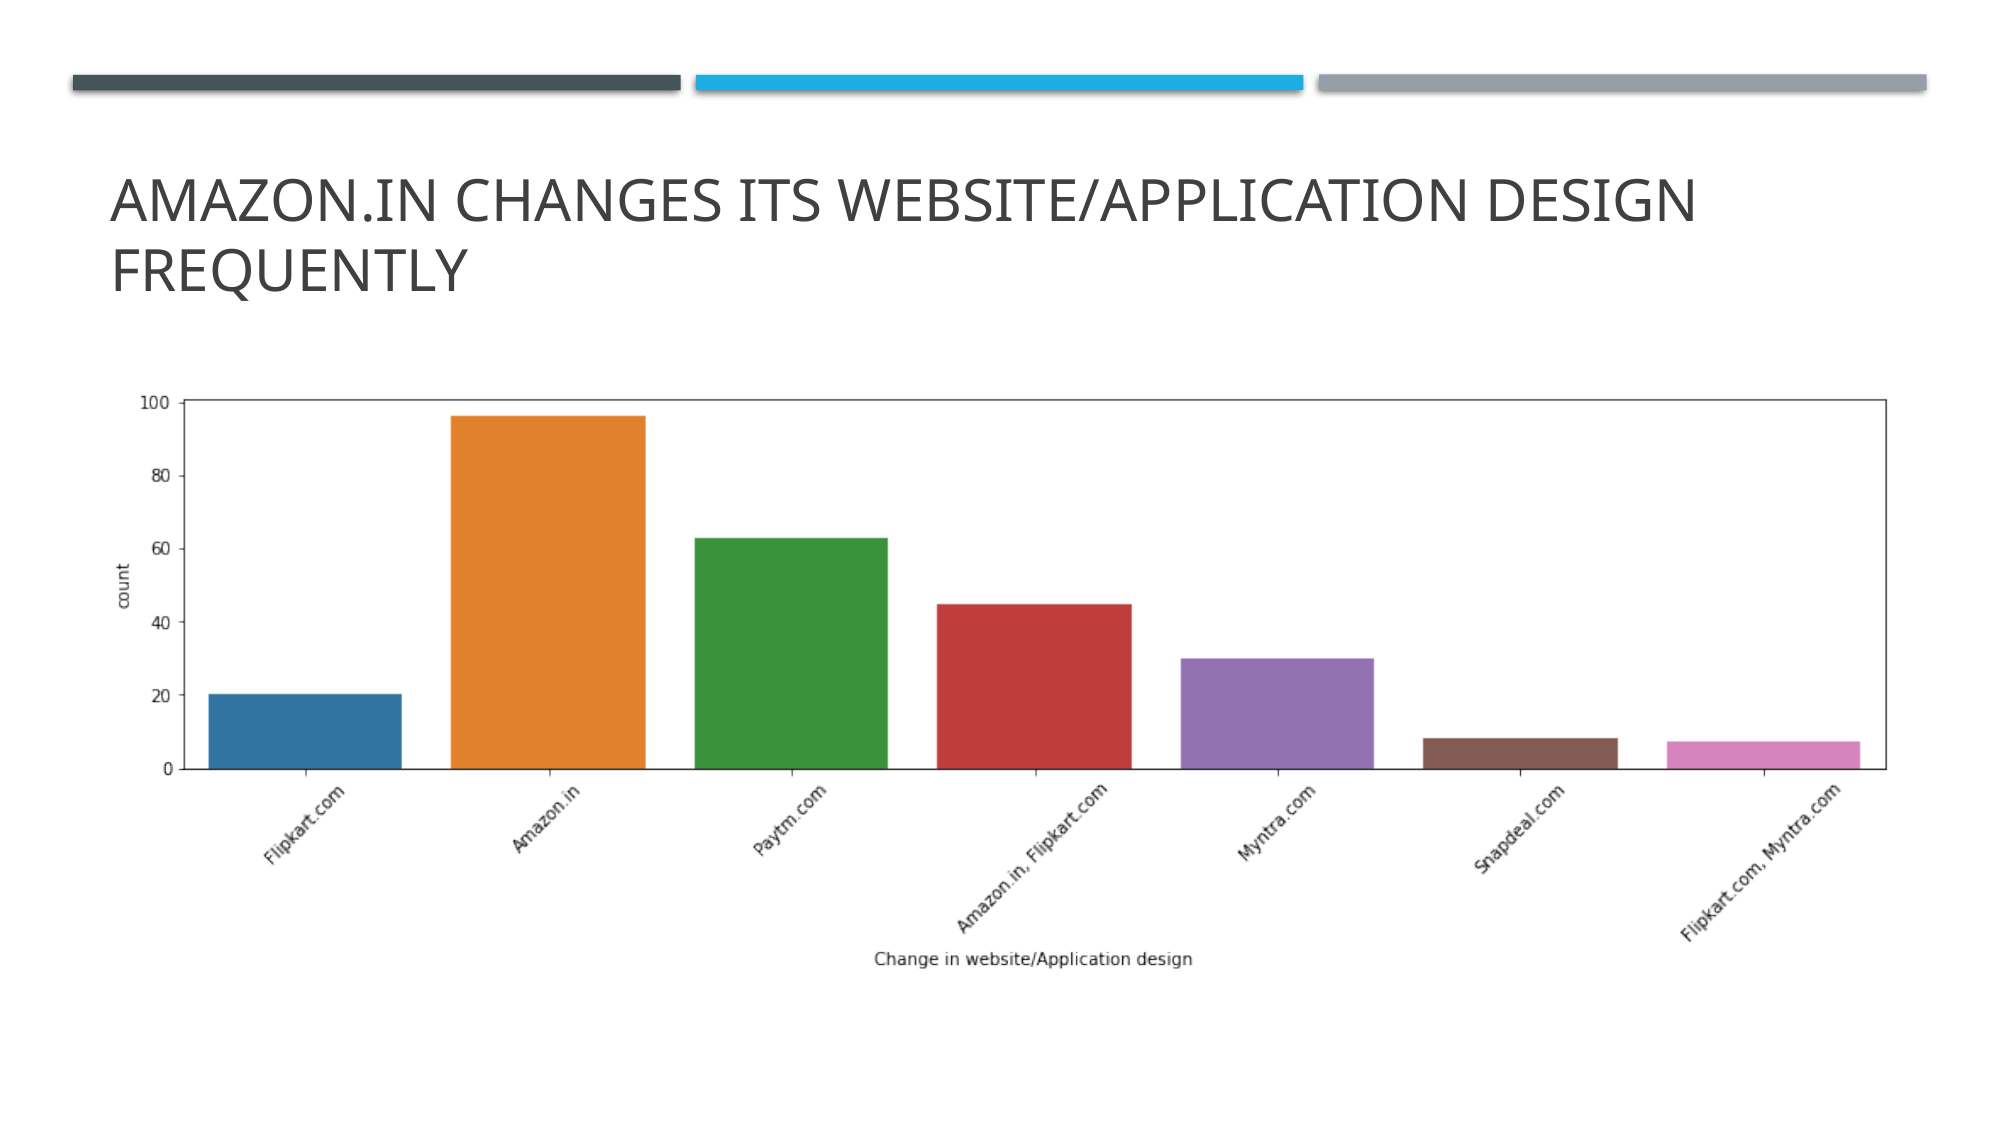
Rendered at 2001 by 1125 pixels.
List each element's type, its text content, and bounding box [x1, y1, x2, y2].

title Amazon.in changes its website/application design frequently [95, 115, 1905, 311]
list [103, 383, 1897, 981]
